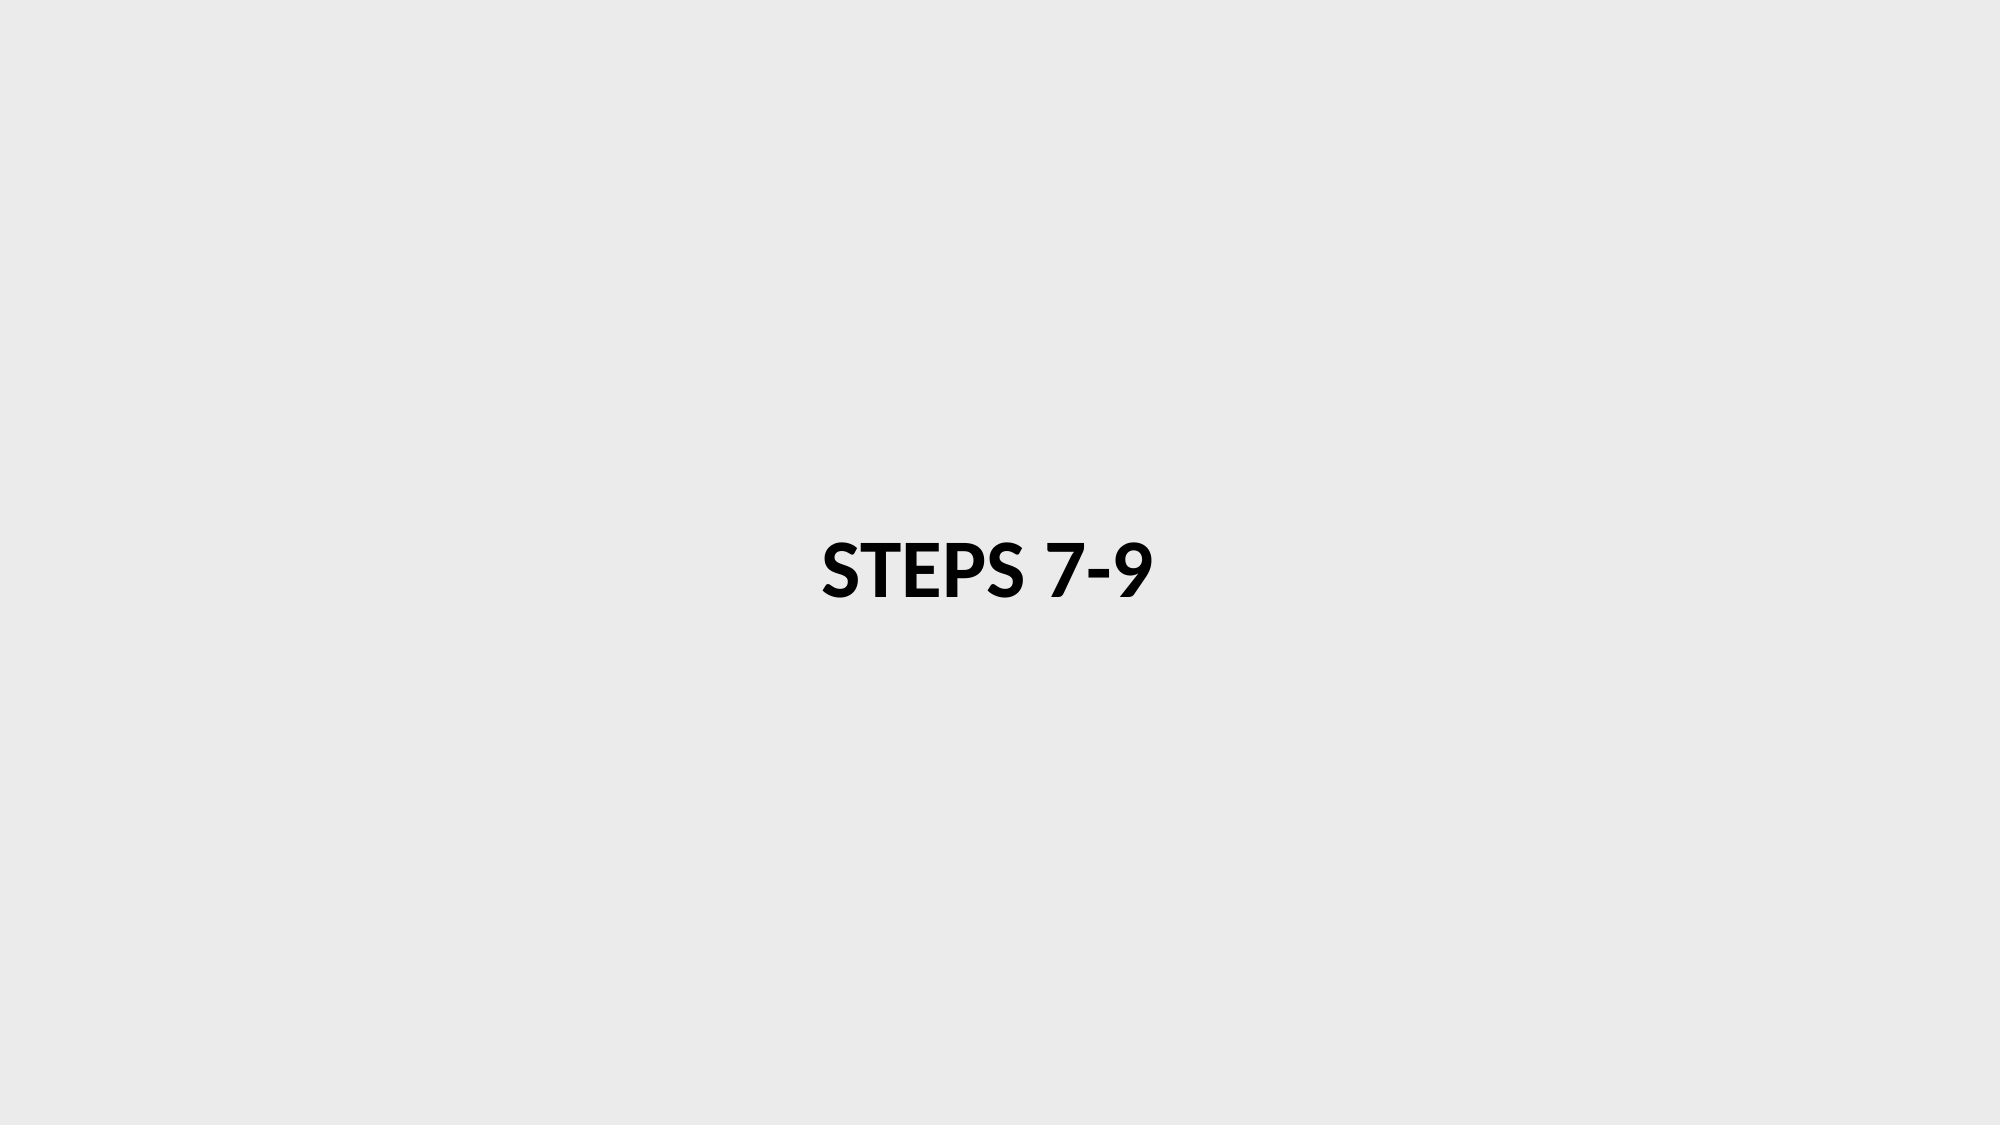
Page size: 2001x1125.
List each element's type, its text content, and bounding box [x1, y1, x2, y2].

title StepS 7-9 [806, 506, 1194, 619]
